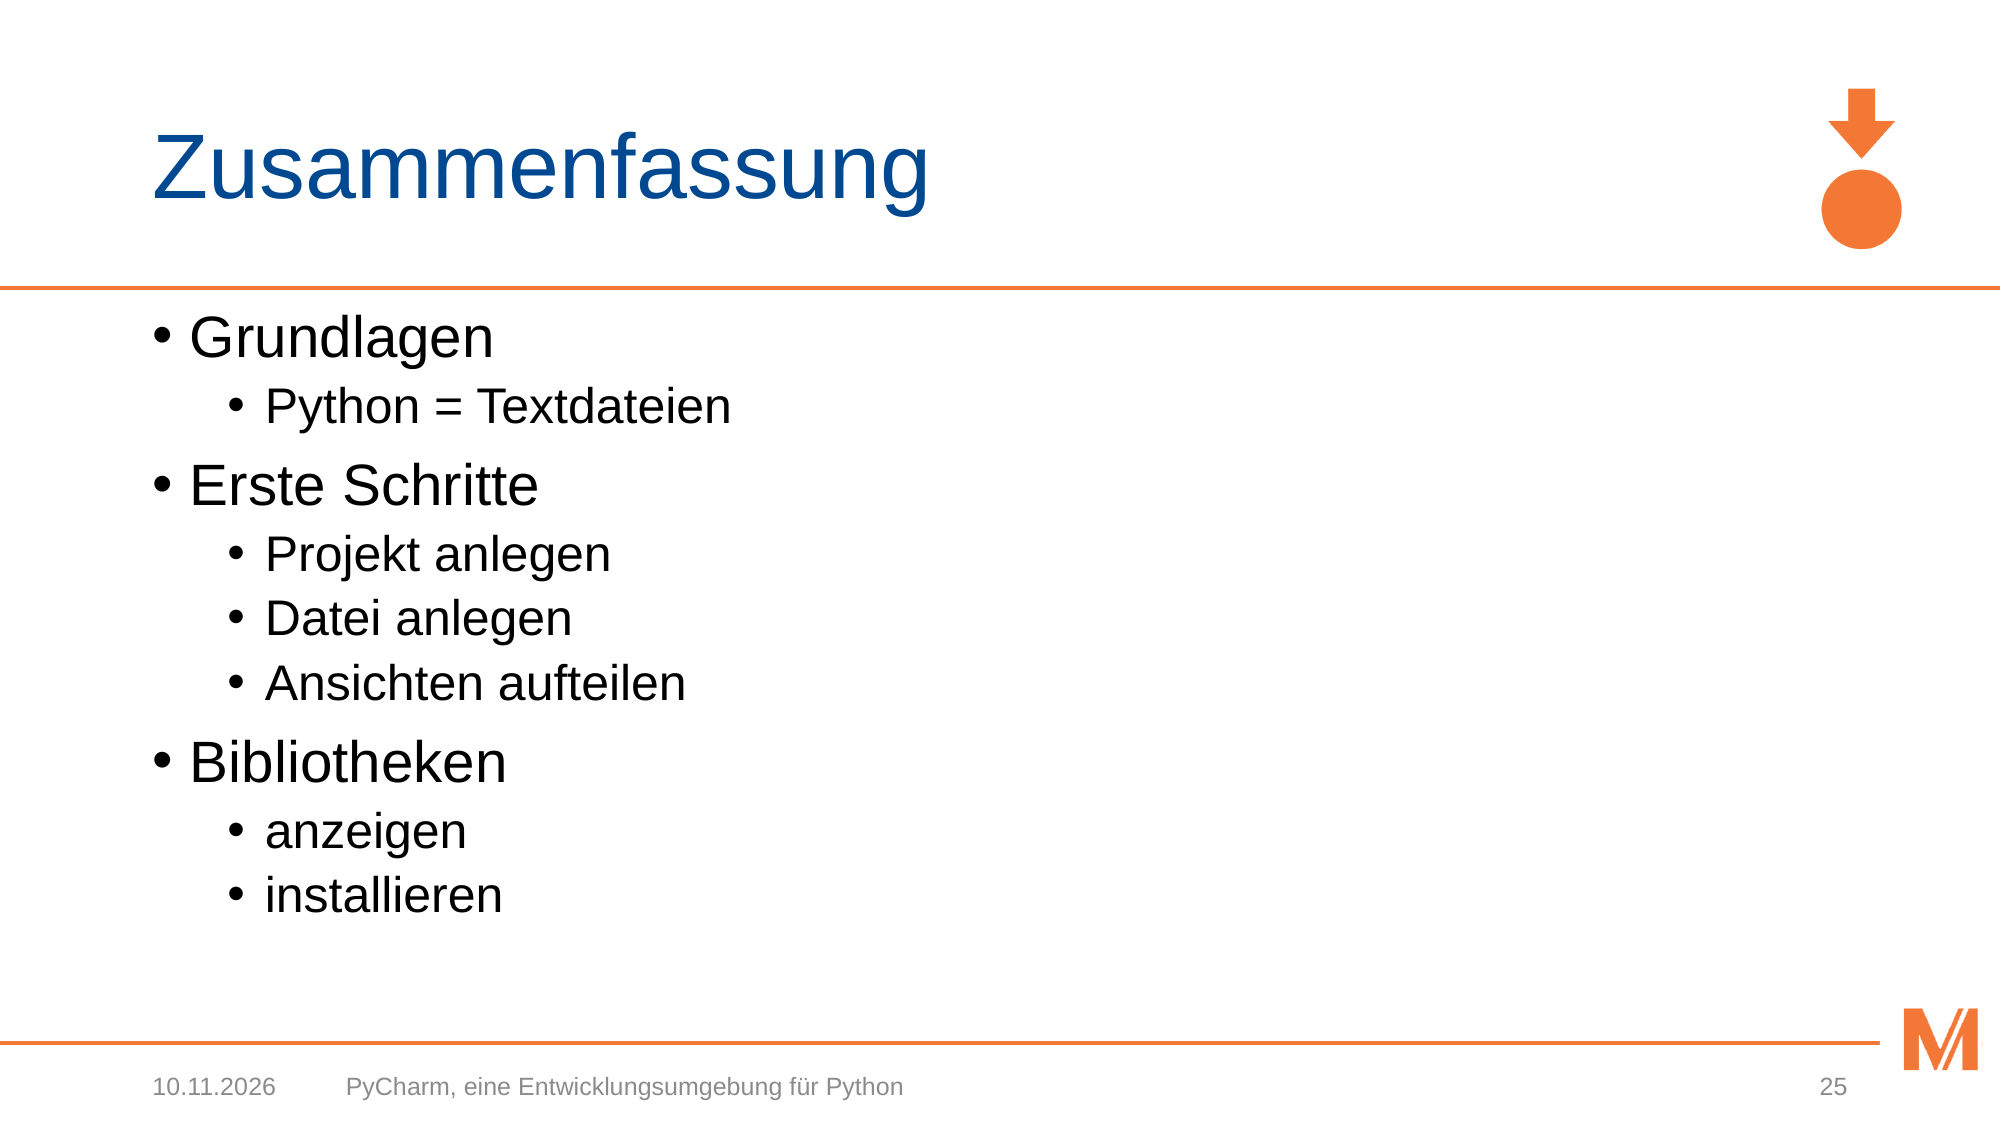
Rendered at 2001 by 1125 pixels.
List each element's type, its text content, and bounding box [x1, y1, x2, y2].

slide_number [137, 1055, 313, 1116]
picture [1863, 82, 1909, 255]
slide_number 25 [1743, 1055, 1863, 1116]
footer PyCharm, eine Entwicklungsumgebung für Python [330, 1055, 1721, 1116]
list Grundlagen Python = Textdateien Erste Schritte Projekt anlegen Datei anlegen Ansichten aufteilen Bibliotheken anzeigen installieren [137, 299, 1863, 1014]
title Zusammenfassung [137, 59, 1863, 278]
picture [1879, 989, 1982, 1097]
